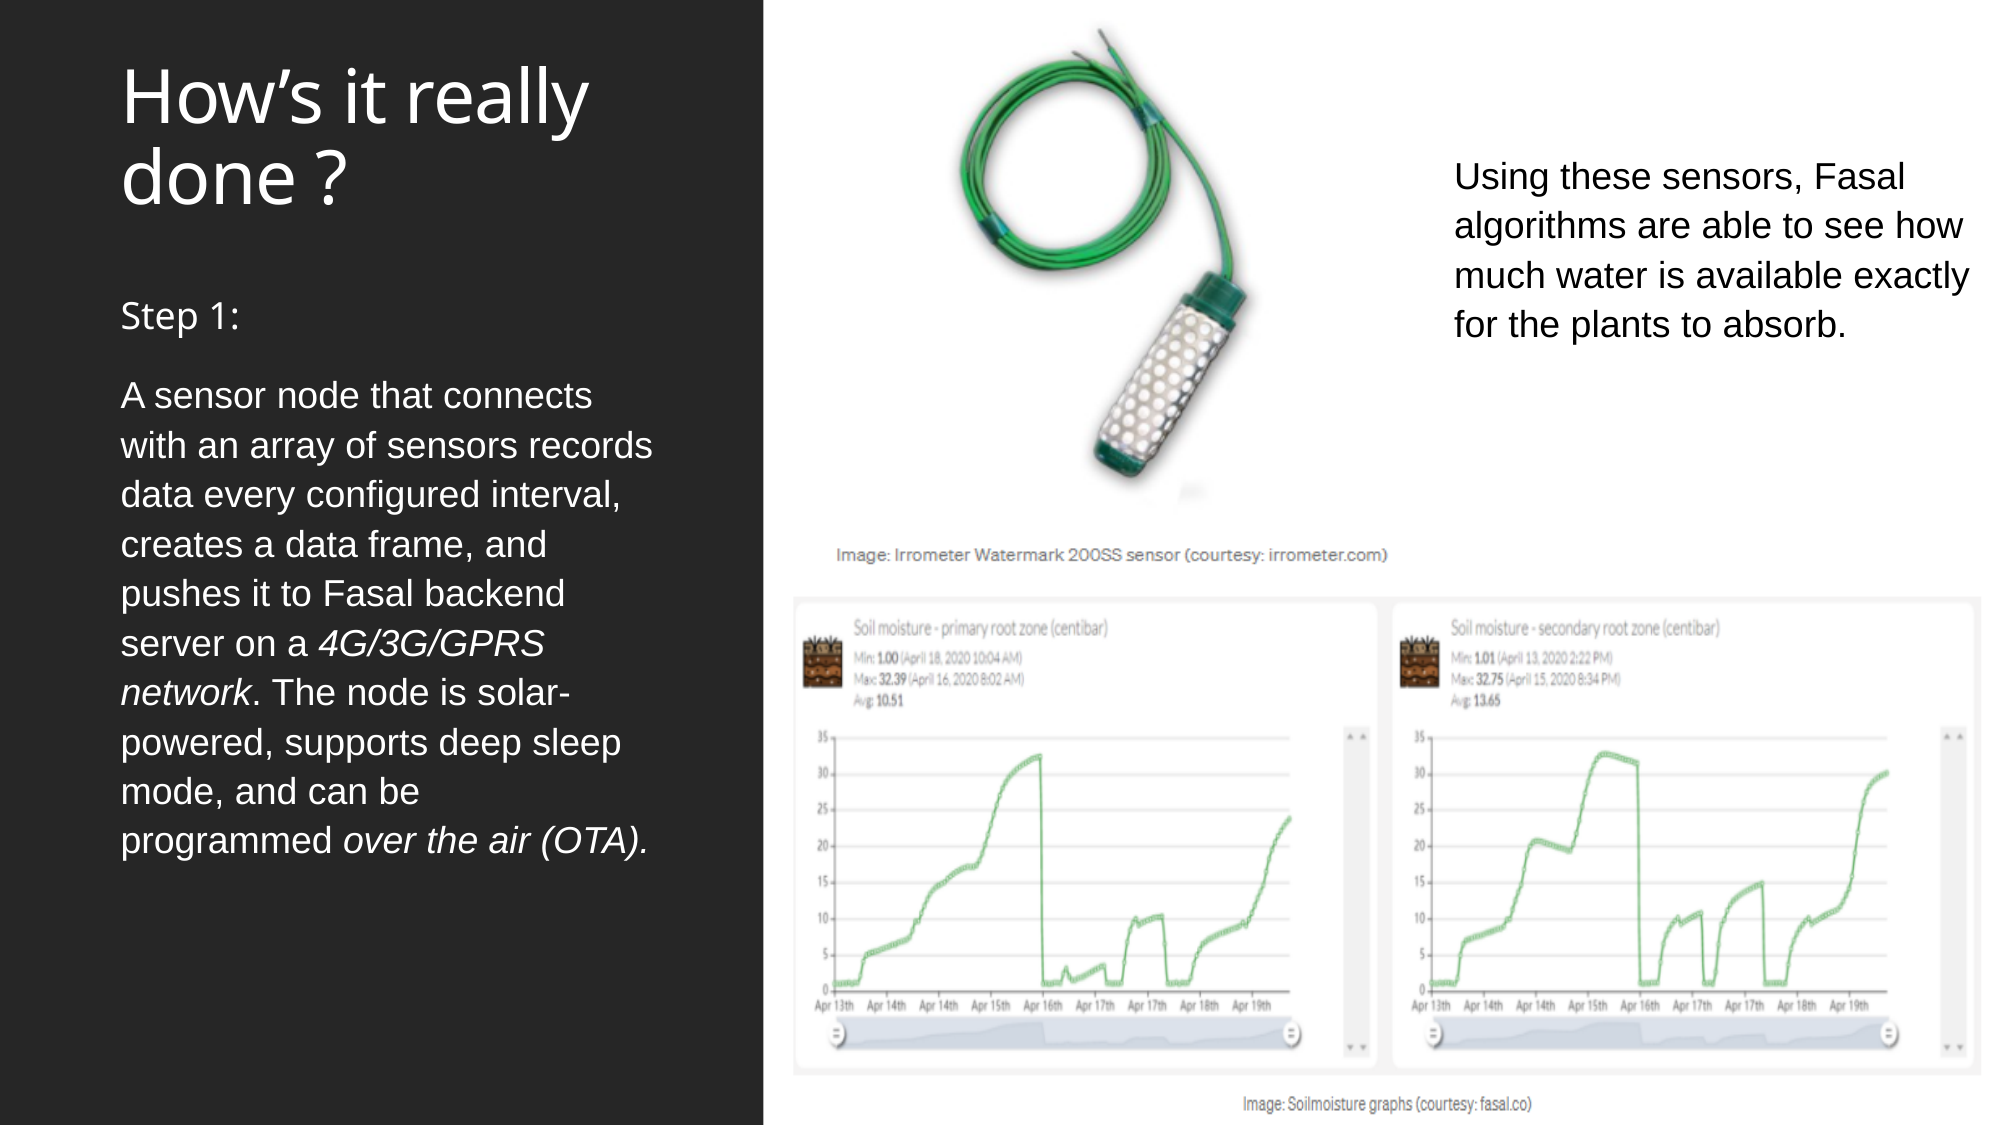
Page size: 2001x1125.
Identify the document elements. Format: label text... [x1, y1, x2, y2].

picture [785, 0, 2000, 1125]
list Step 1: A sensor node that connects with an array of sensors records data every configured interval, creates a data frame, and pushes it to Fasal backend server on a 4G/3G/GPRS network. The node is solar-powered, supports deep sleep mode, and can be programmed over the air (OTA). [105, 280, 683, 1106]
title How’s it really done ? [105, 19, 683, 229]
list Using these sensors, Fasal algorithms are able to see how much water is available exactly for the plants to absorb. [1448, 139, 1974, 447]
